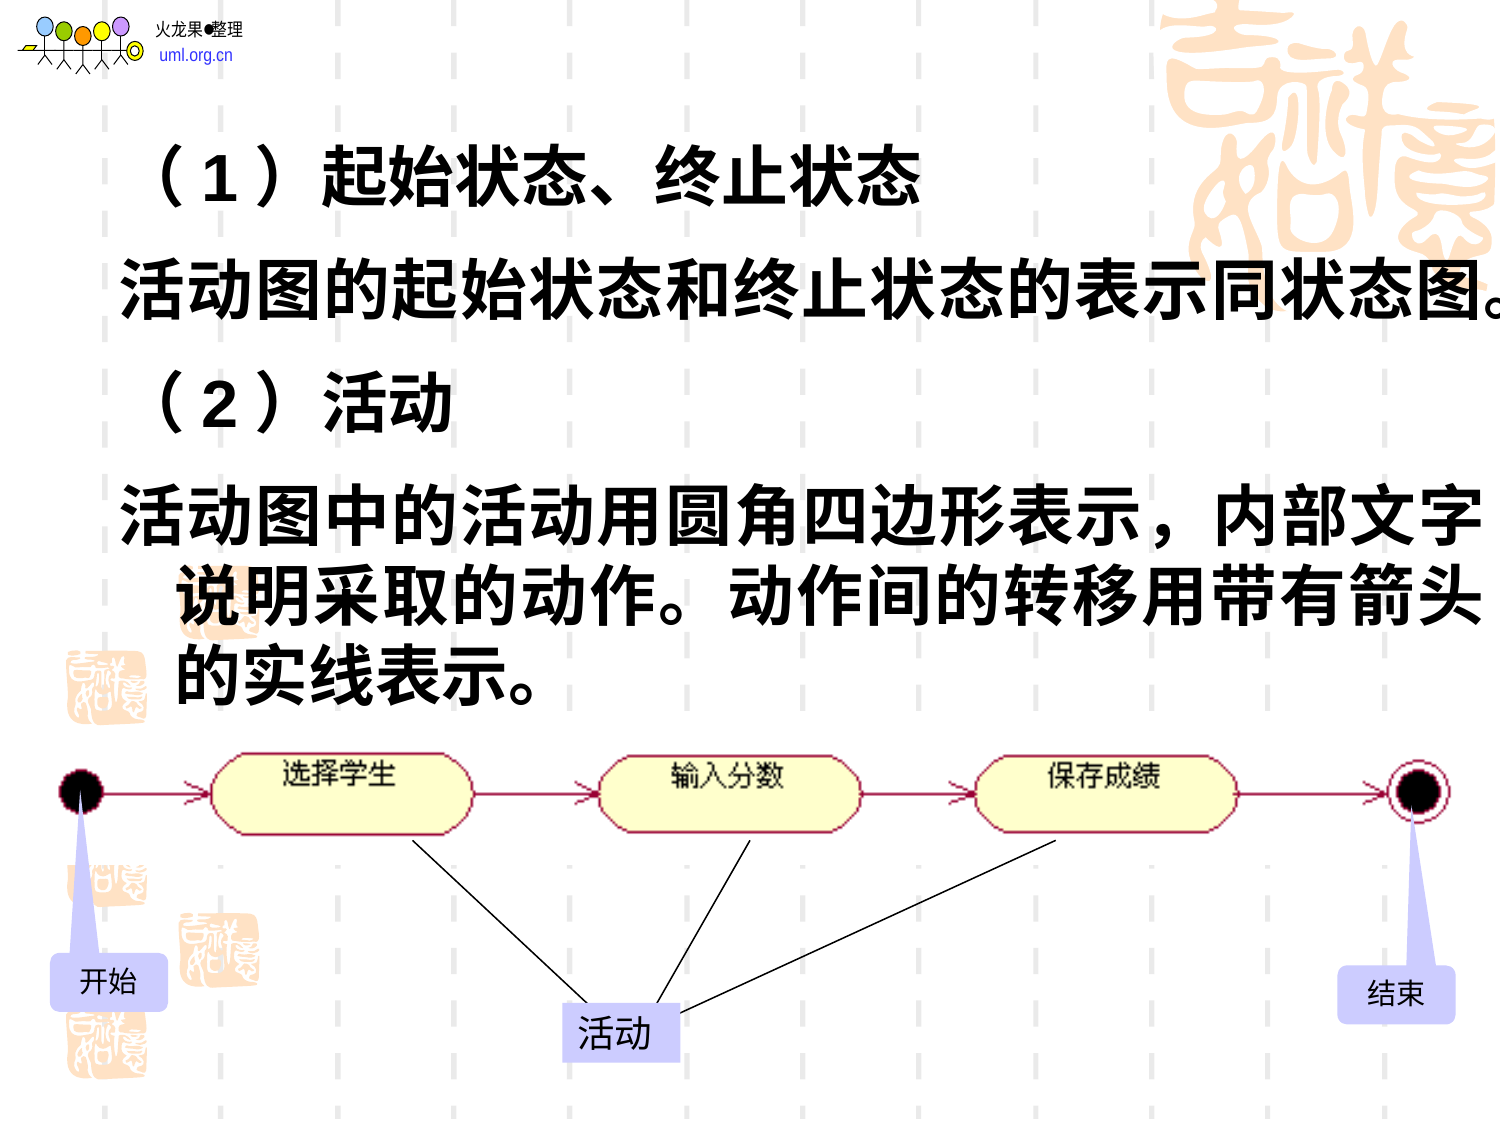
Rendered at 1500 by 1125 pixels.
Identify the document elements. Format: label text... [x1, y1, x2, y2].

picture [49, 727, 1463, 866]
text_box 活动 [562, 1002, 681, 1063]
list （1）起始状态、终止状态 活动图的起始状态和终止状态的表示同状态图。 （2）活动 活动图中的活动用圆角四边形表示，内部文字说明采取的动作。动作间的转移用带有箭头的实线表示。 [103, 126, 1500, 865]
text_box 开始 [49, 873, 169, 1012]
text_box 结束 [1337, 873, 1456, 1025]
